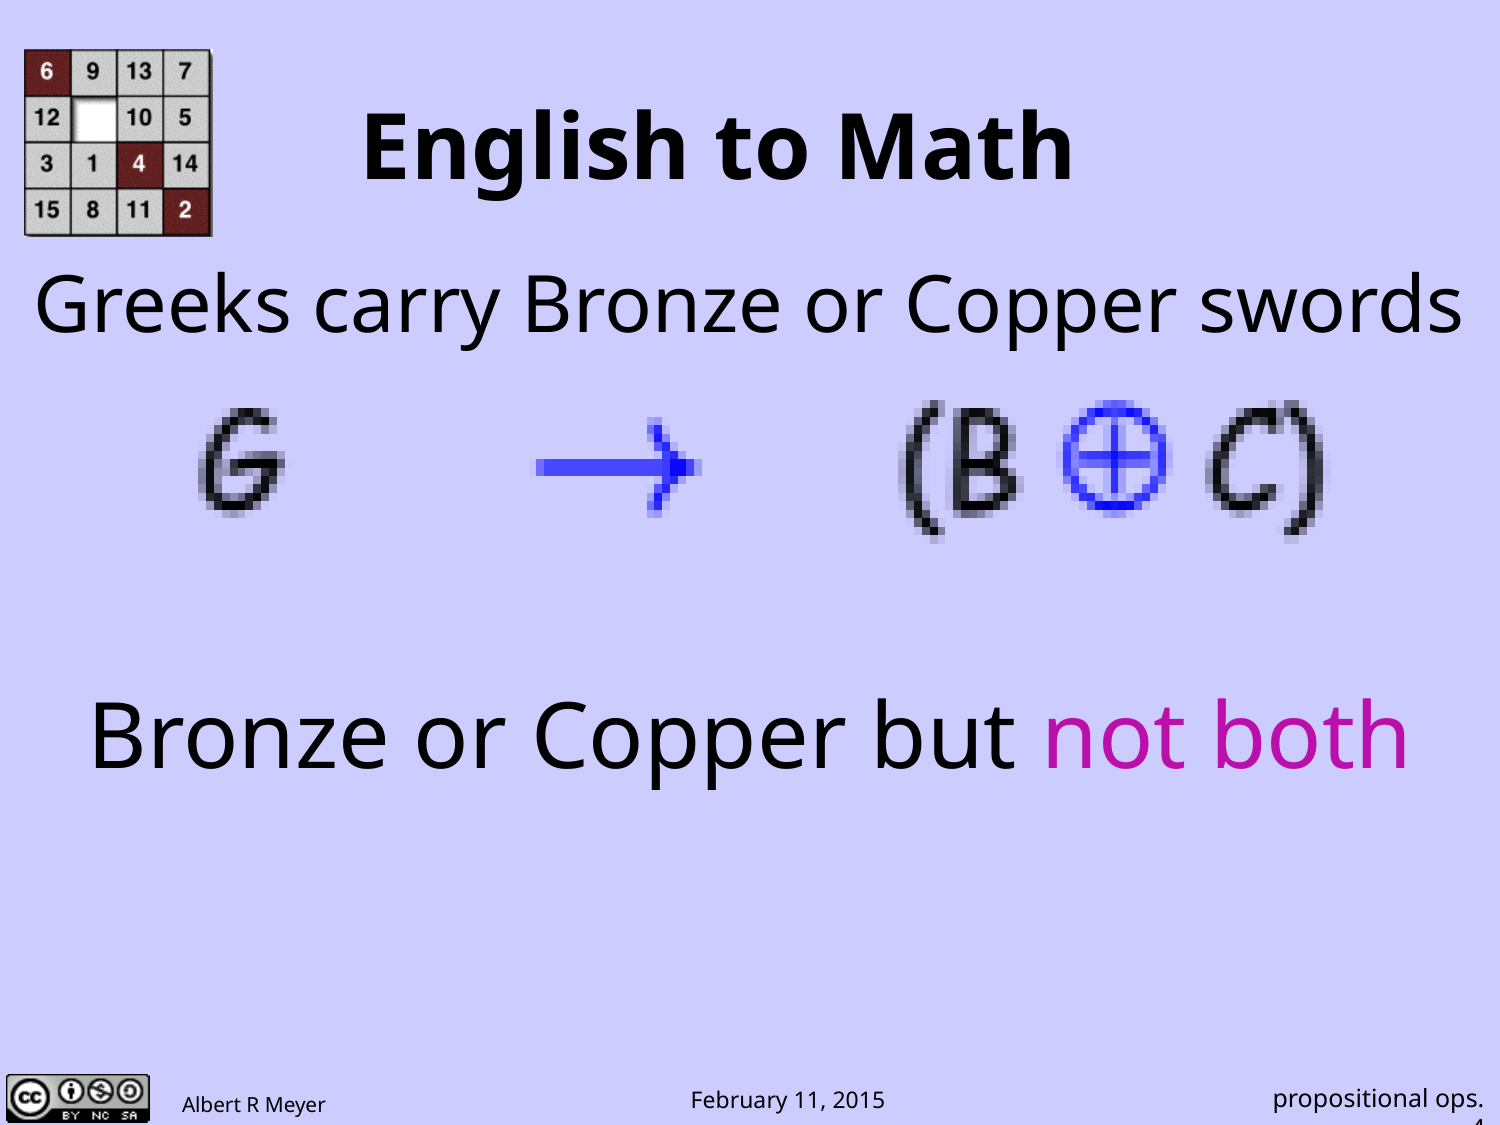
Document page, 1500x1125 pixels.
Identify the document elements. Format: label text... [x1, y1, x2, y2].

text_box Bronze or Copper but not both [72, 669, 1427, 795]
title English to Math [344, 47, 1161, 238]
list Greeks carry Bronze or Copper swords [18, 245, 1482, 395]
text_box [182, 375, 1332, 563]
picture [24, 49, 213, 237]
picture [6, 1074, 150, 1123]
slide_number propositional ops.4 [1250, 1074, 1500, 1121]
